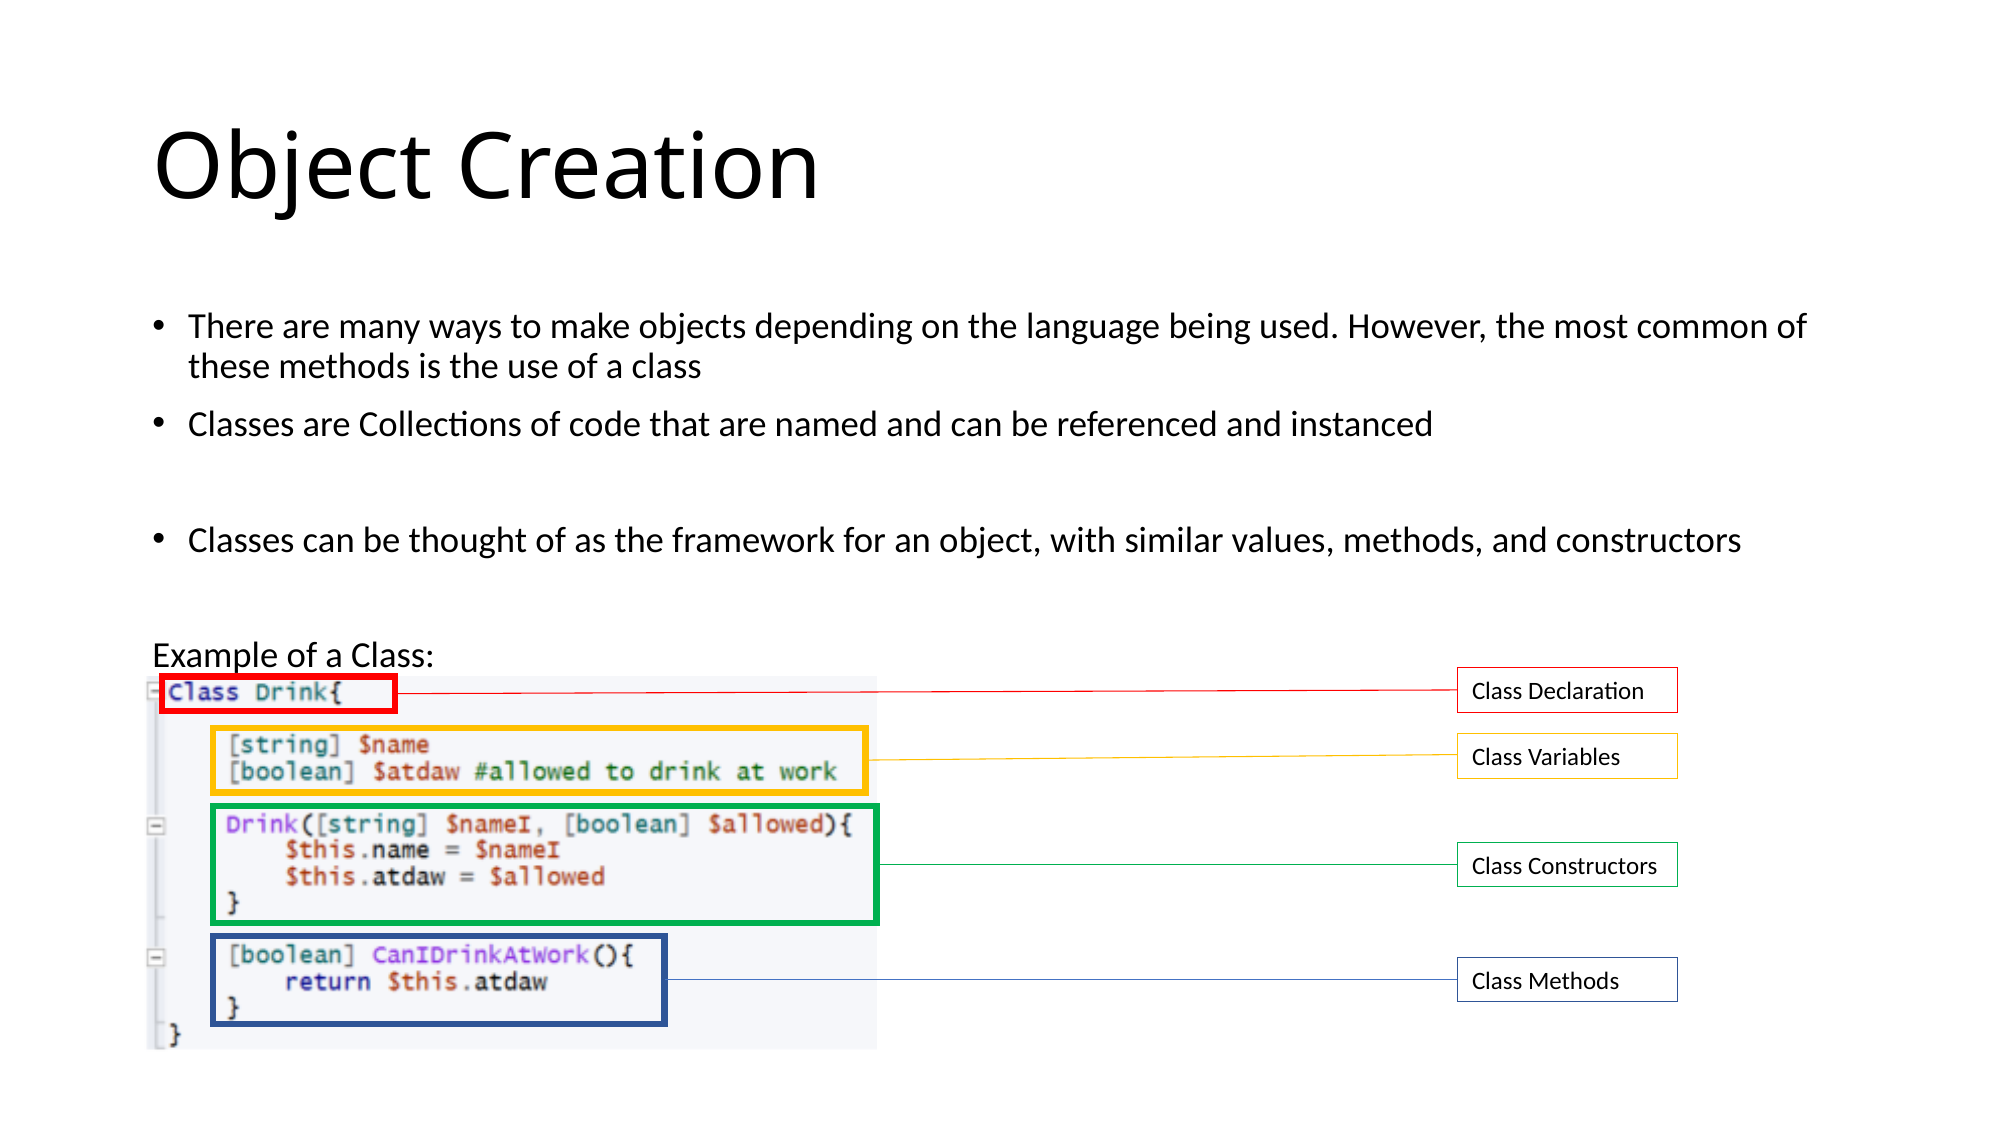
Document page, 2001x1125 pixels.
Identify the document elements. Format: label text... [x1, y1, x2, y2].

list There are many ways to make objects depending on the language being used. However, the most common of these methods is the use of a class Classes are Collections of code that are named and can be referenced and instanced Classes can be thought of as the framework for an object, with similar values, methods, and constructors Example of a Class: [137, 299, 1863, 687]
title Object Creation [137, 59, 1863, 278]
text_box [137, 667, 1678, 1054]
